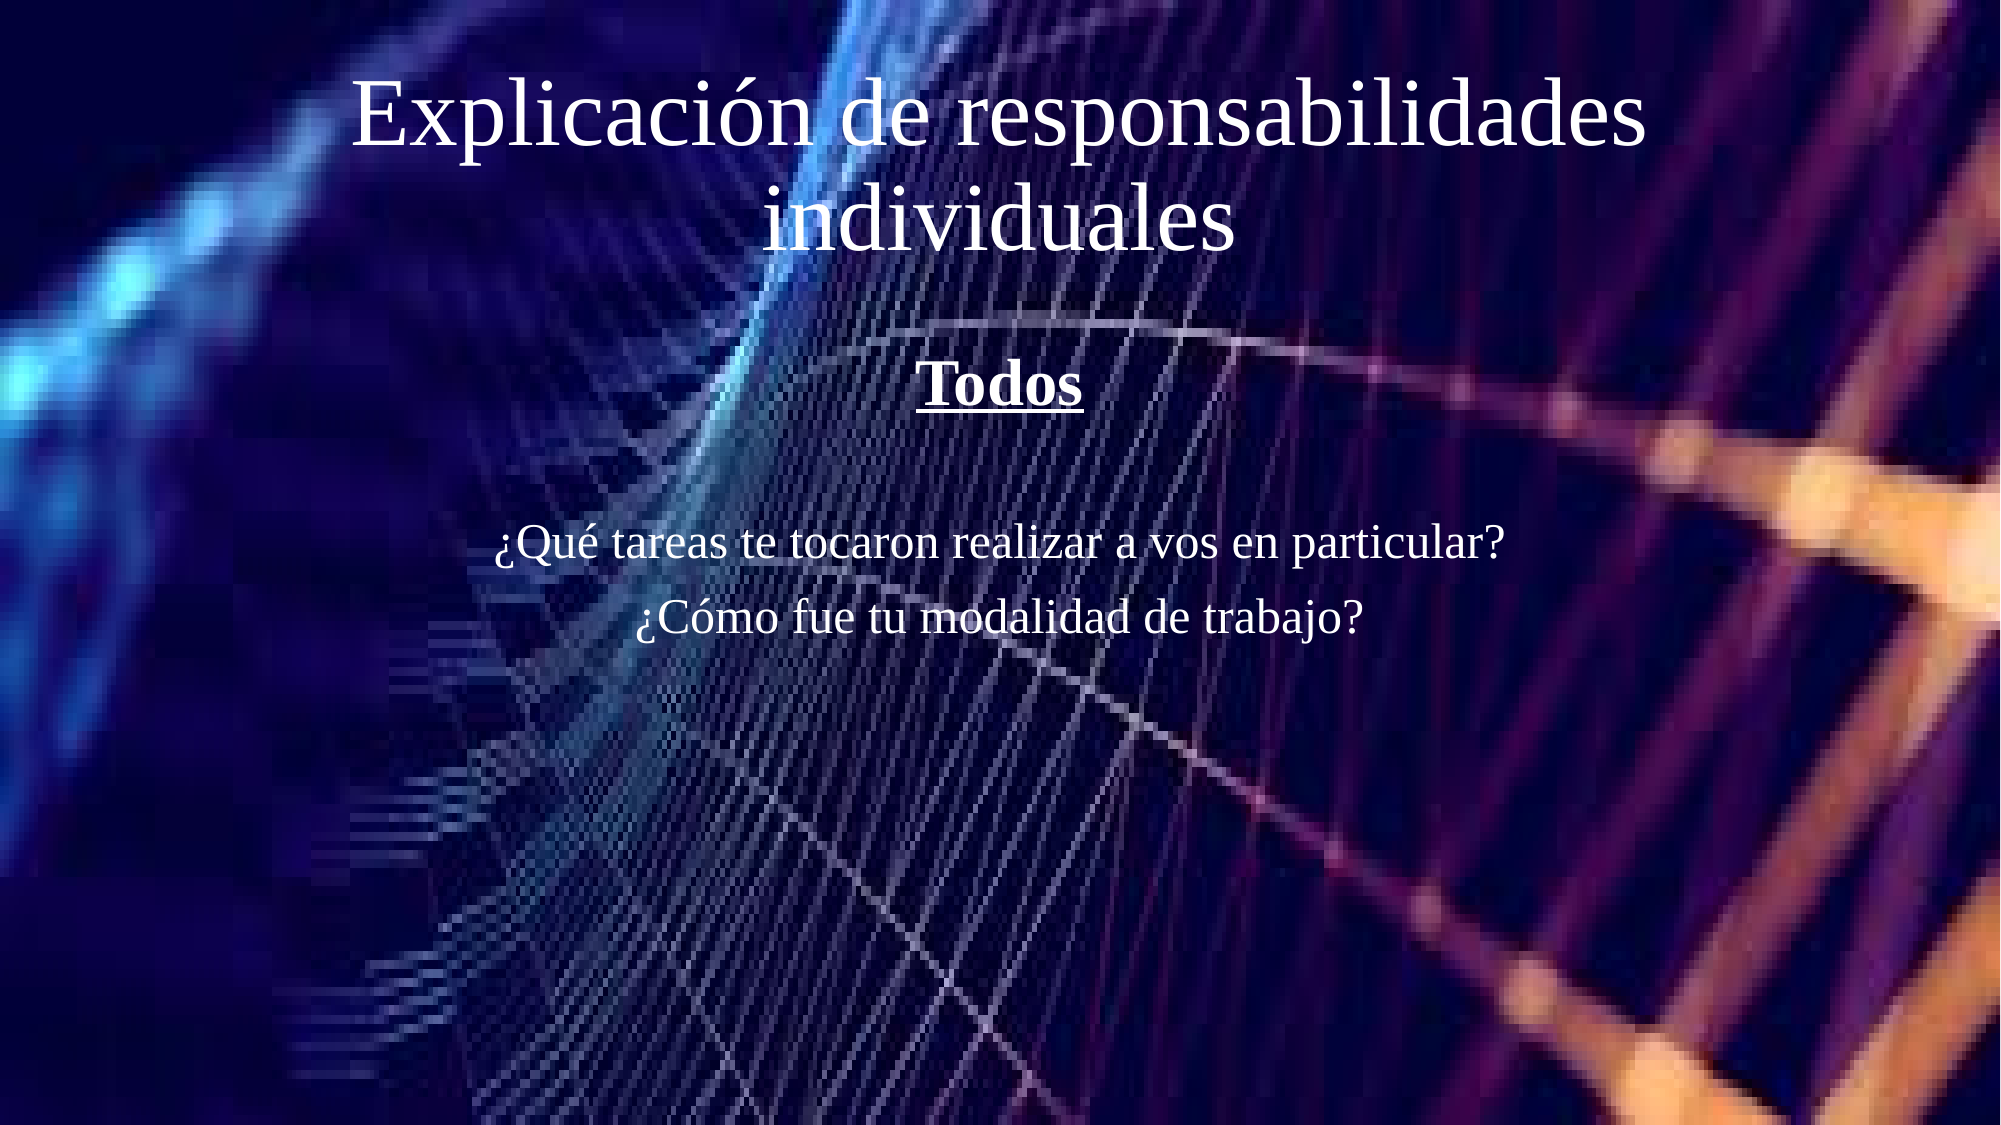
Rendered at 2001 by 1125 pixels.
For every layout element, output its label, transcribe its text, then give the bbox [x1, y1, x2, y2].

picture [0, 0, 2001, 1125]
title Explicación de responsabilidades individuales [112, 51, 1888, 279]
subtitle Todos ¿Qué tareas te tocaron realizar a vos en particular? ¿Cómo fue tu modalidad de trabajo? [249, 340, 1750, 866]
